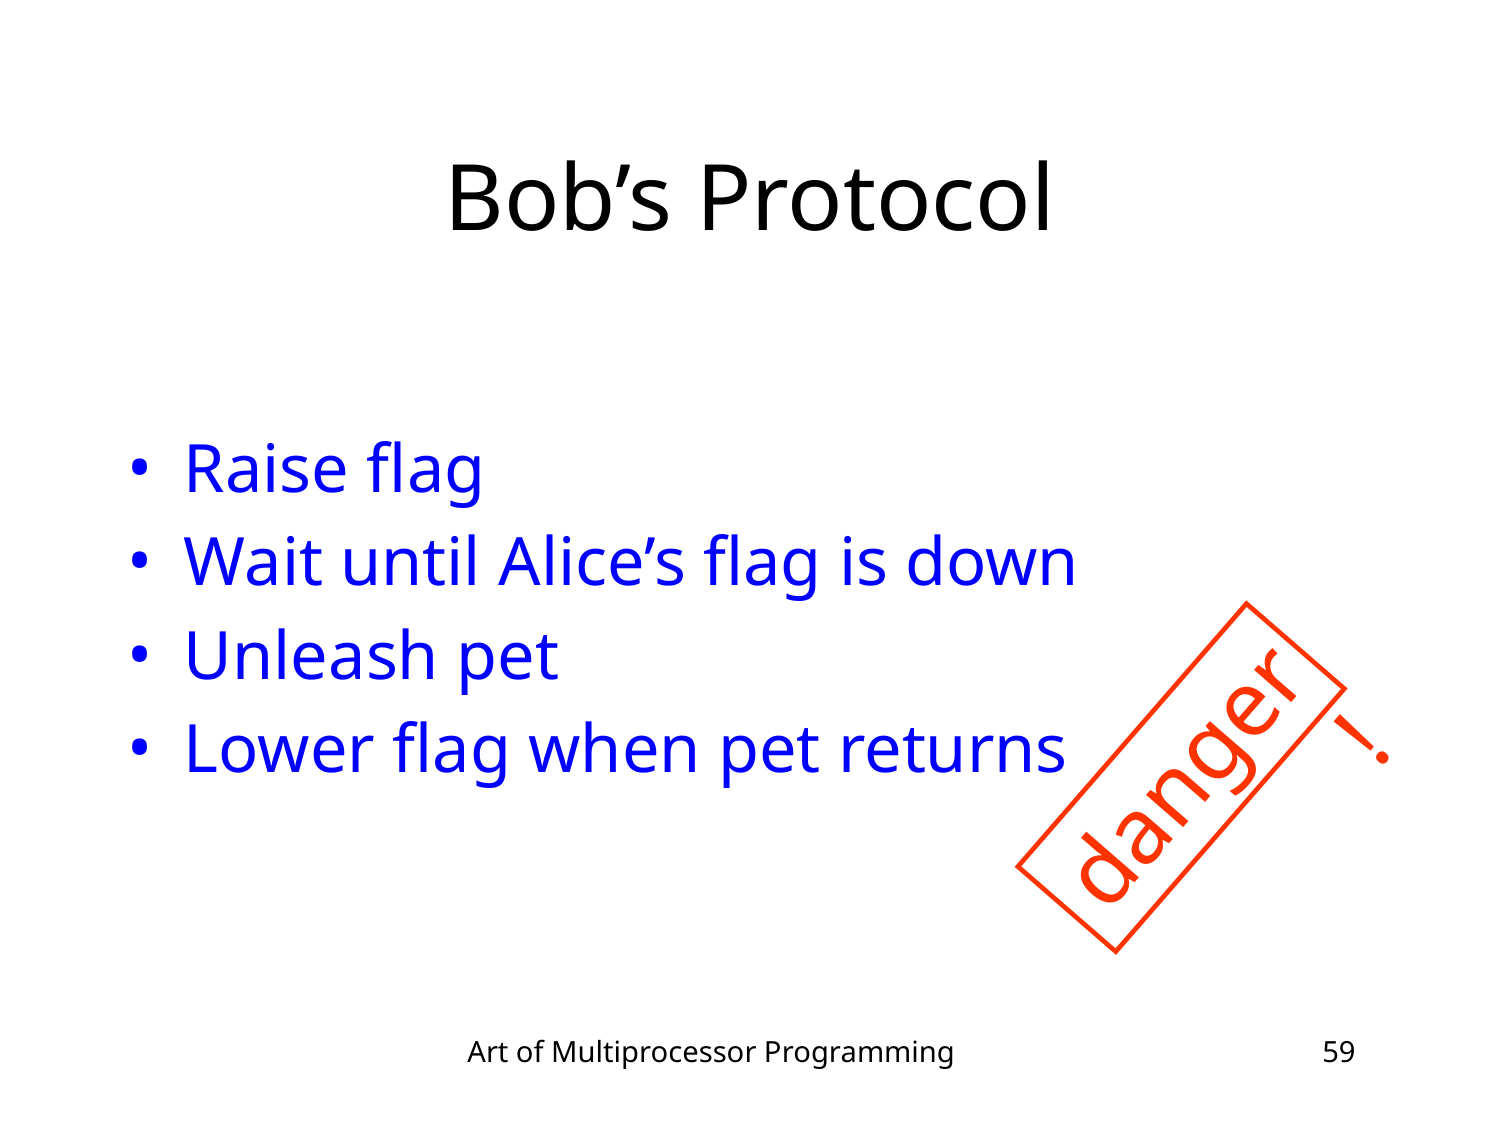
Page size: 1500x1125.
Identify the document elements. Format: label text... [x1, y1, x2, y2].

title Bob’s Protocol [112, 99, 1388, 288]
text_box Art of Multiprocessor Programming [390, 1025, 1033, 1101]
text_box ‹#› [1058, 1025, 1371, 1101]
text_box danger! [1017, 603, 1345, 952]
list Raise flag Wait until Alice’s flag is down Unleash pet Lower flag when pet returns [112, 324, 1388, 1000]
